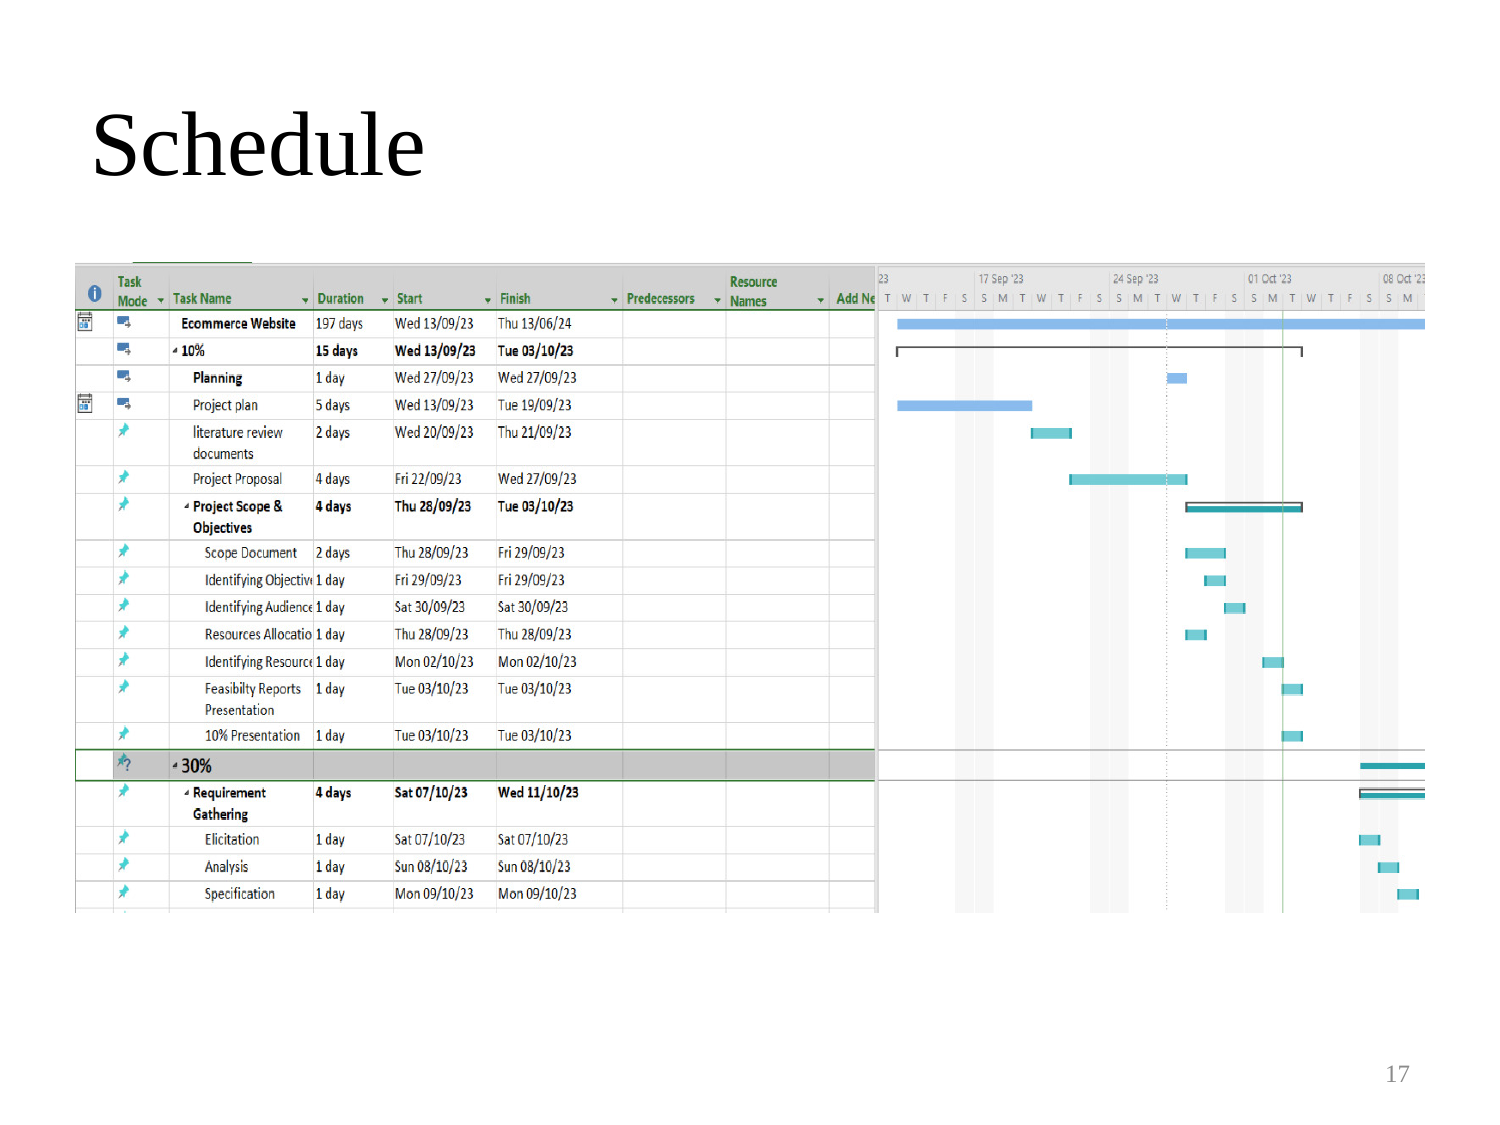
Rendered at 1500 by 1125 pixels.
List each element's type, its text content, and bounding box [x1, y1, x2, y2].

title Schedule [75, 45, 1425, 233]
slide_number 17 [1074, 1042, 1425, 1103]
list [74, 262, 1426, 913]
